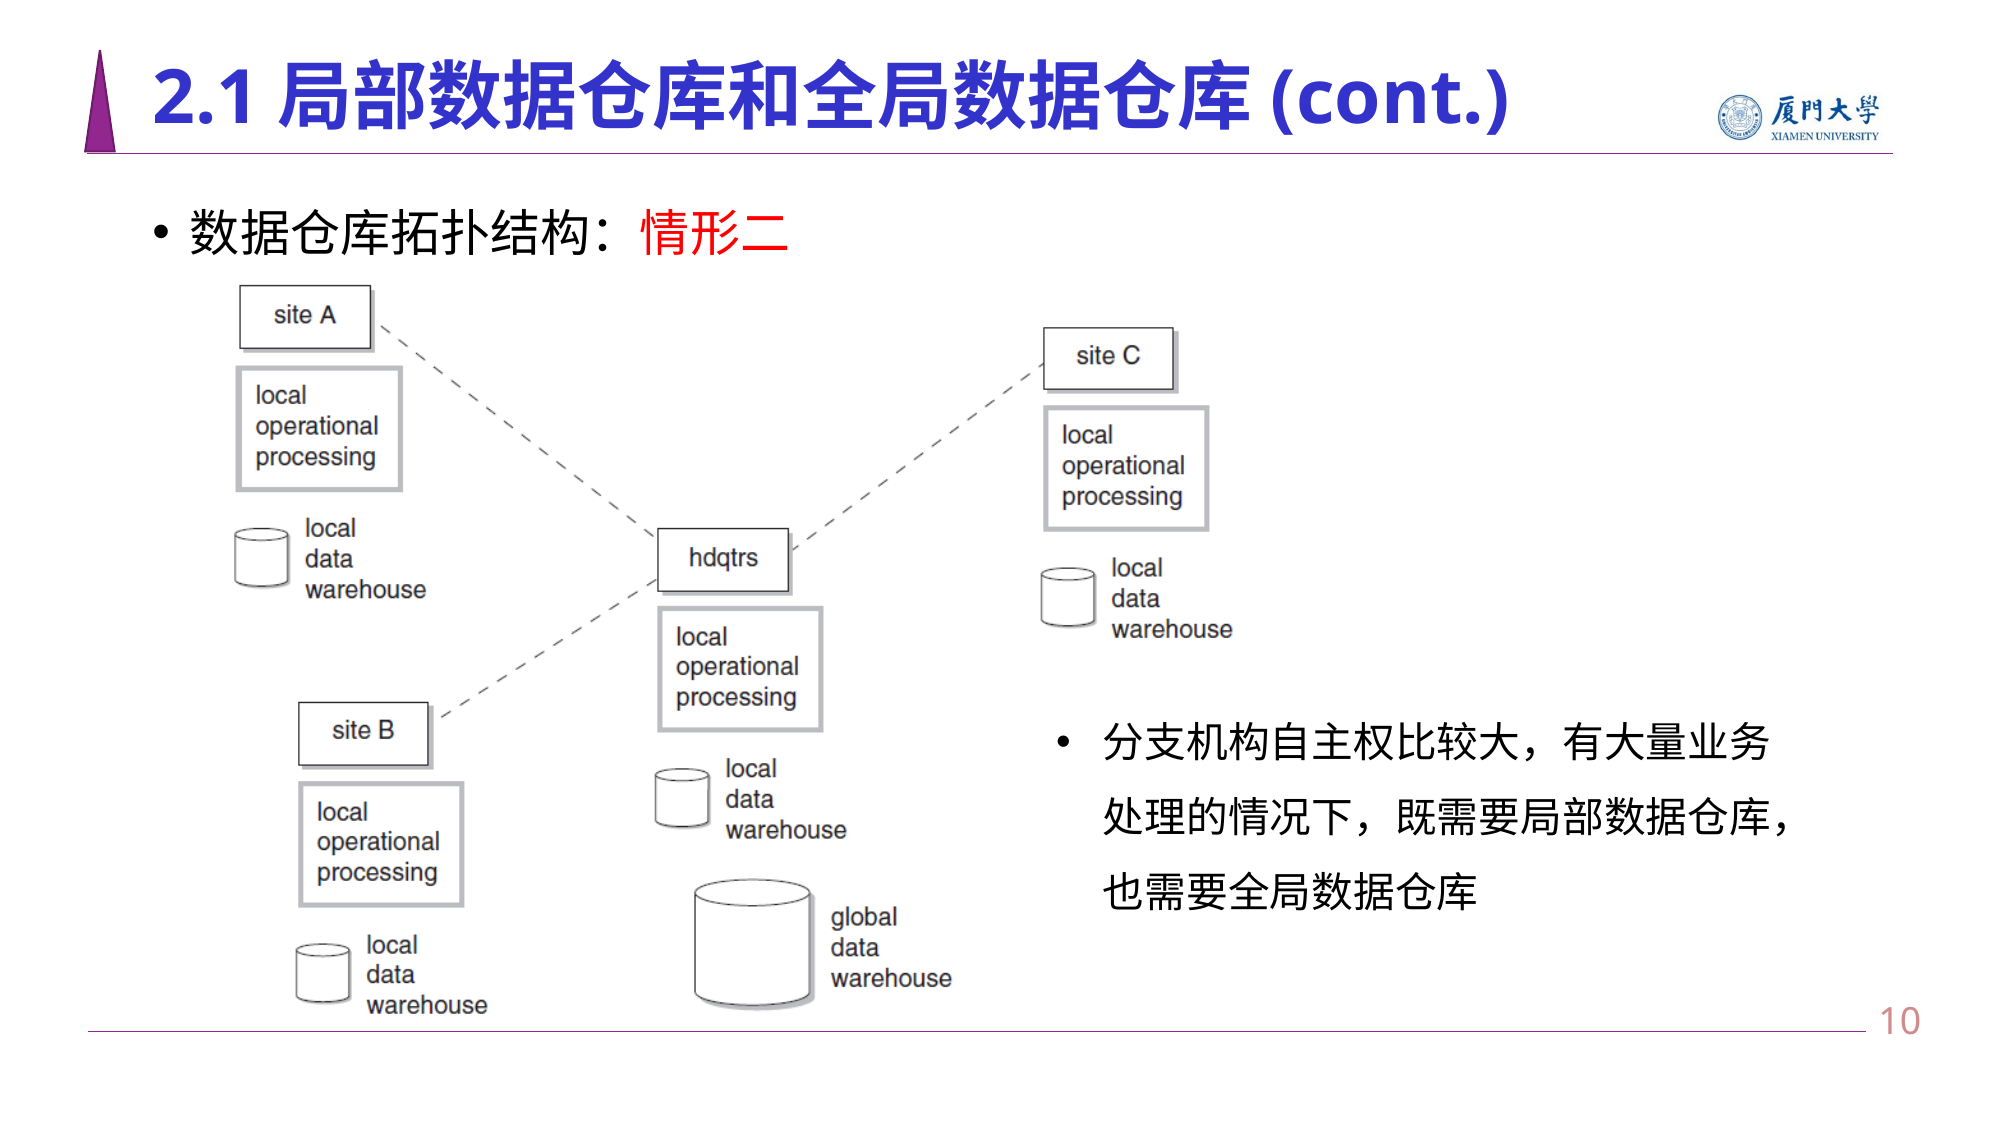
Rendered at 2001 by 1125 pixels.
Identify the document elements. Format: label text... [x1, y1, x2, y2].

list 数据仓库拓扑结构：情形二 [137, 188, 1863, 1014]
picture [1863, 92, 1883, 146]
picture [214, 280, 1253, 1028]
slide_number 9 [1860, 994, 1940, 1051]
text_box 分支机构自主权比较大，有大量业务处理的情况下，既需要局部数据仓库，也需要全局数据仓库 [1253, 683, 1825, 924]
title 2.1局部数据仓库和全局数据仓库(cont.) [137, 40, 1863, 159]
